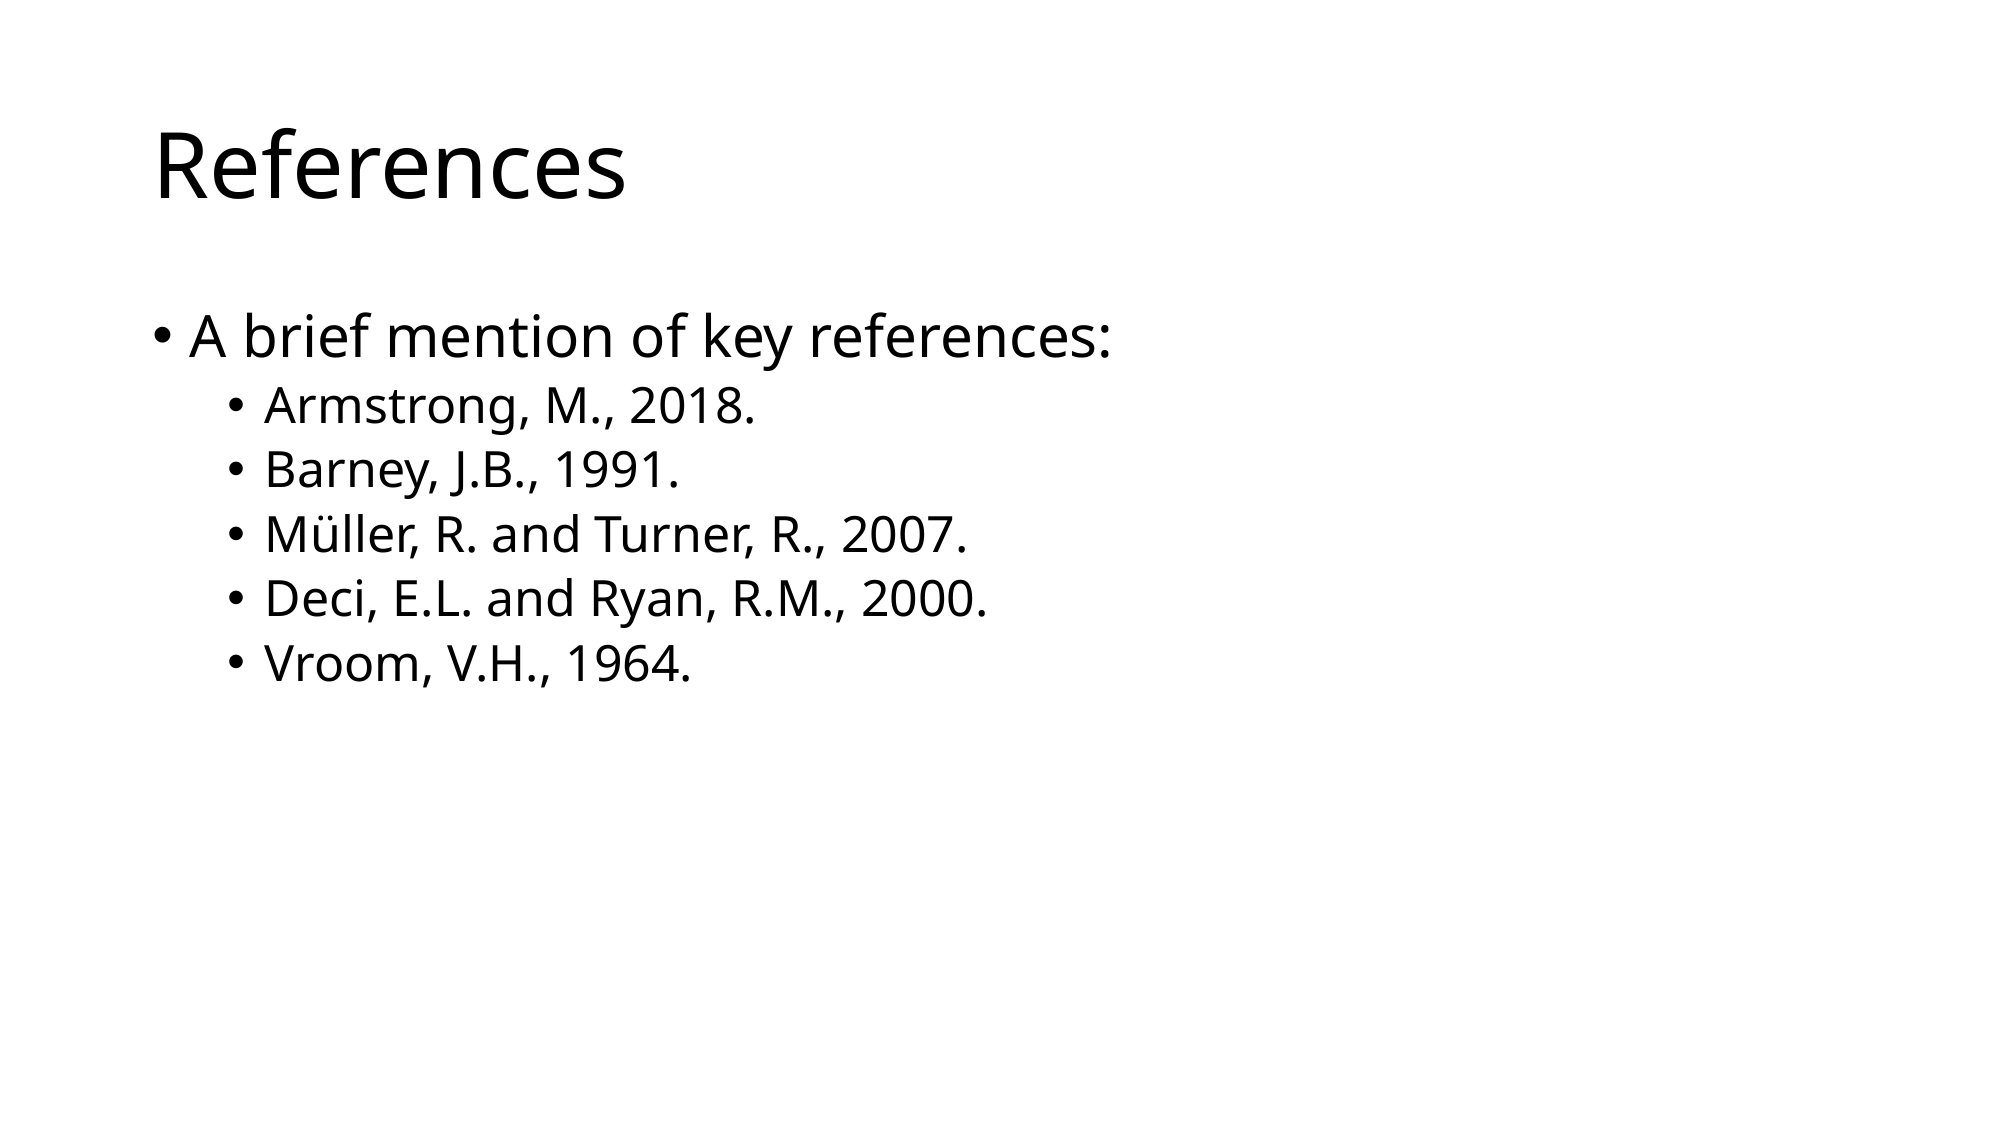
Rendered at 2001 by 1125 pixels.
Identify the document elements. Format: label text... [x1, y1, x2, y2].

list A brief mention of key references: Armstrong, M., 2018. Barney, J.B., 1991. Müller, R. and Turner, R., 2007. Deci, E.L. and Ryan, R.M., 2000. Vroom, V.H., 1964. [137, 299, 1863, 1014]
title References [137, 59, 1863, 278]
